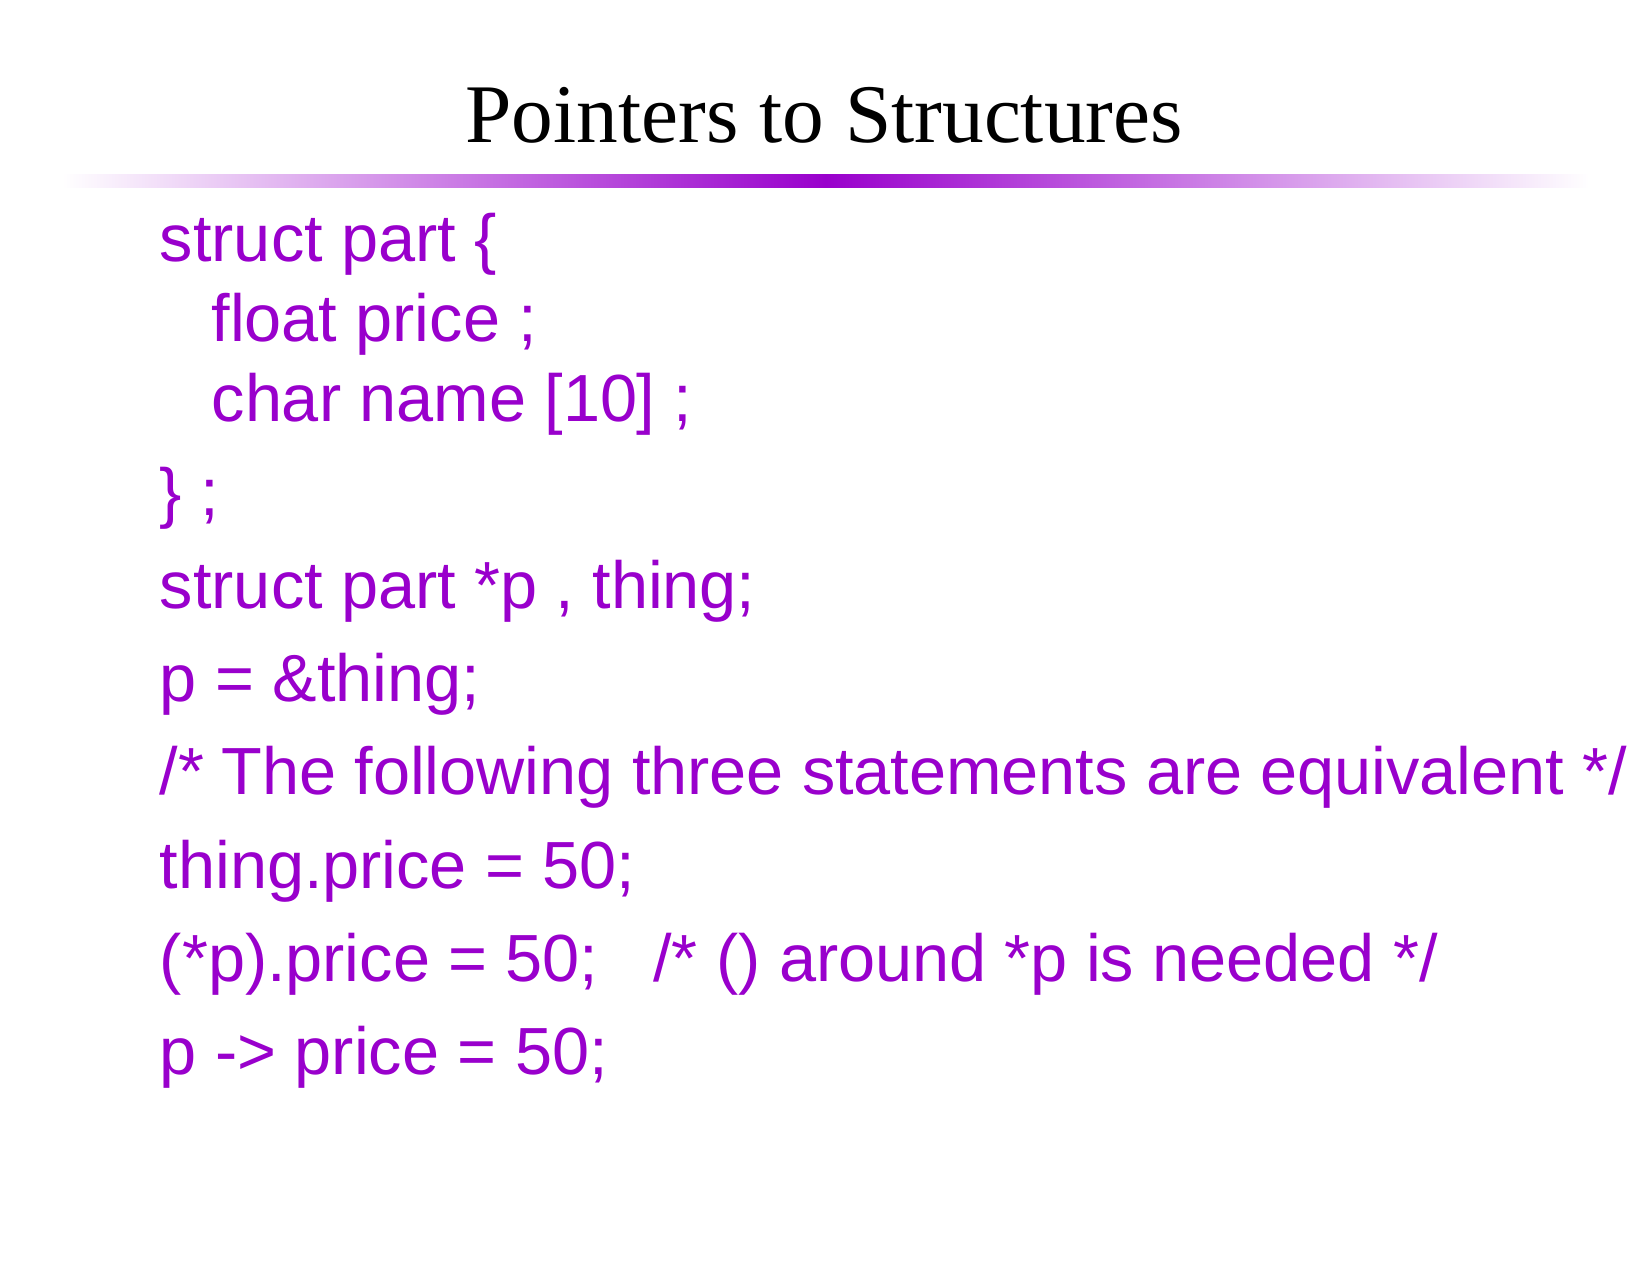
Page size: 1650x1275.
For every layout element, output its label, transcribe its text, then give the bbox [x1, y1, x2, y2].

title Pointers to Structures [87, 42, 1563, 175]
list struct part { float price ; char name [10] ; } ; struct part *p , thing; p = &thing; /* The following three statements are equivalent */ thing.price = 50; (*p).price = 50; /* () around *p is needed */ p -> price = 50; [62, 187, 1650, 1213]
